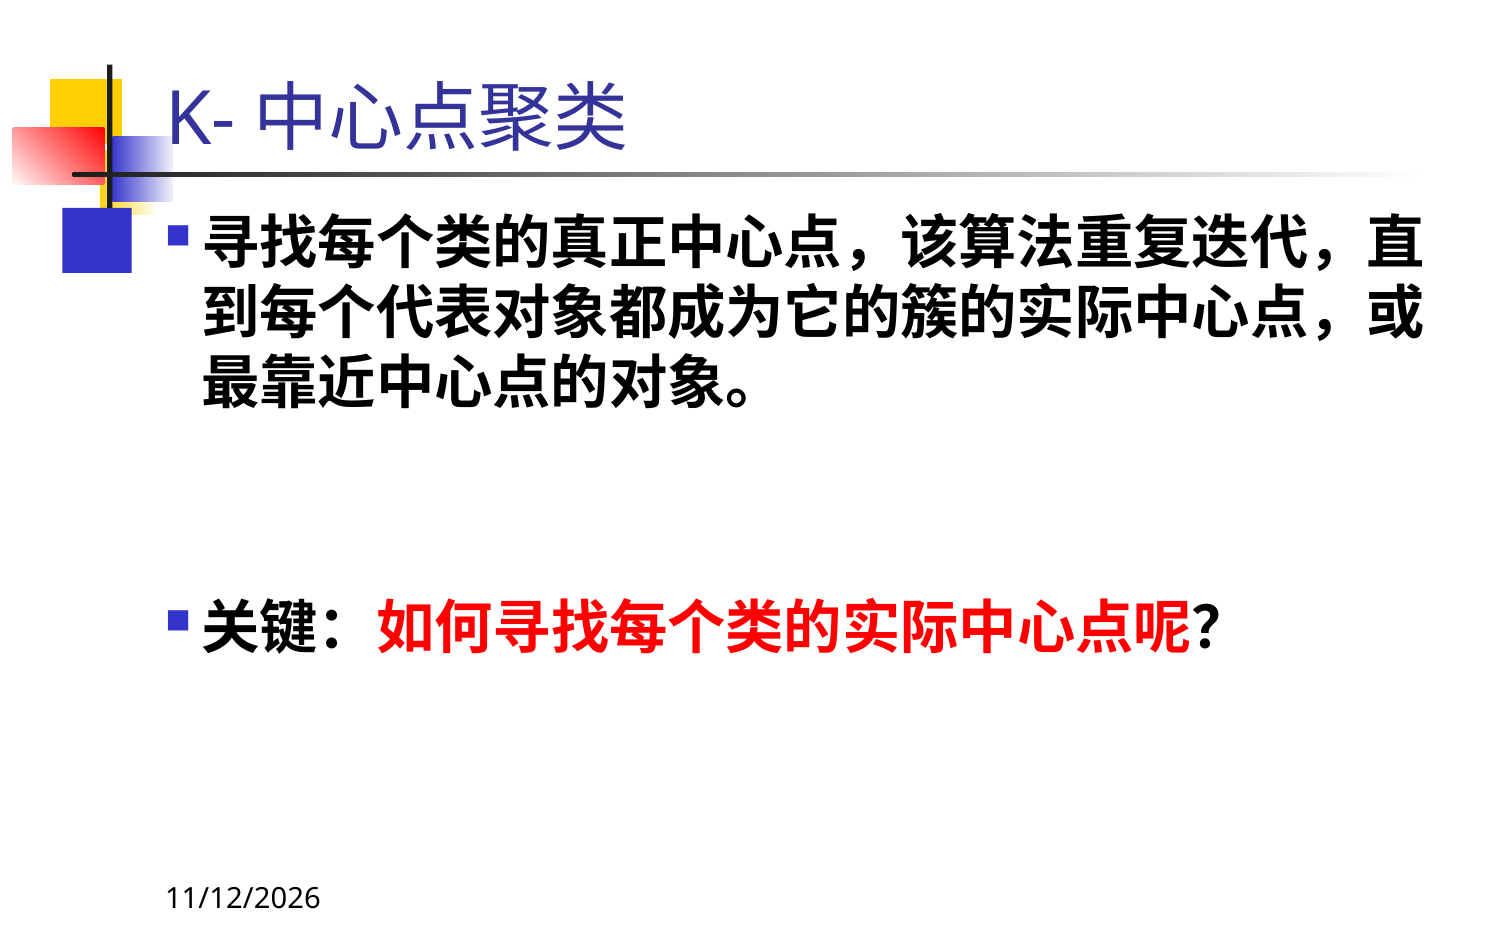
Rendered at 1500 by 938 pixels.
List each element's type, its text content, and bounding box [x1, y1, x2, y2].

list 寻找每个类的真正中心点，该算法重复迭代，直到每个代表对象都成为它的簇的实际中心点，或最靠近中心点的对象。 关键：如何寻找每个类的实际中心点呢？ [150, 197, 1469, 865]
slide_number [150, 885, 463, 928]
title K-中心点聚类 [150, 20, 1468, 167]
